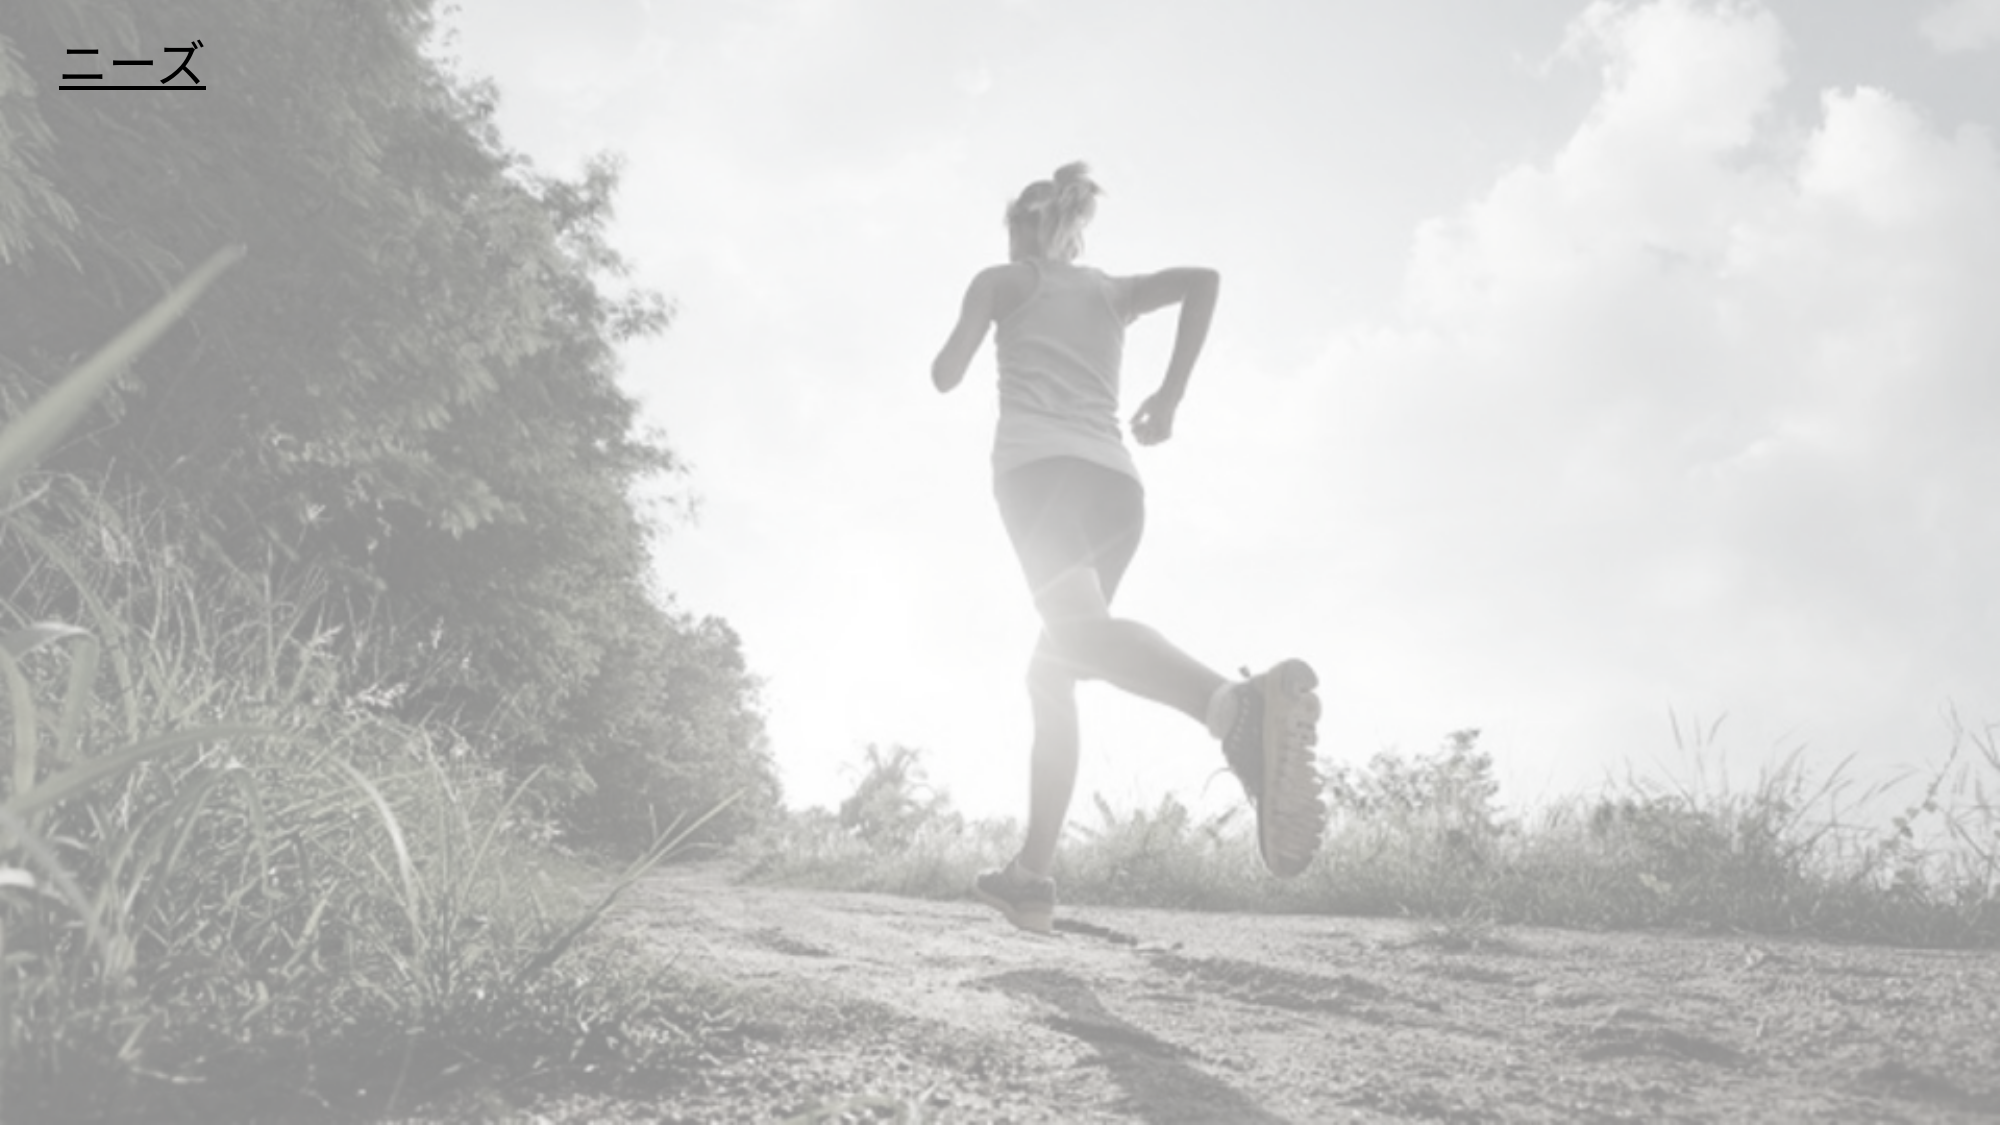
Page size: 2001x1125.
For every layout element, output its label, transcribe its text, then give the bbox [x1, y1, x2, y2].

text_box ニーズ [44, 24, 247, 100]
